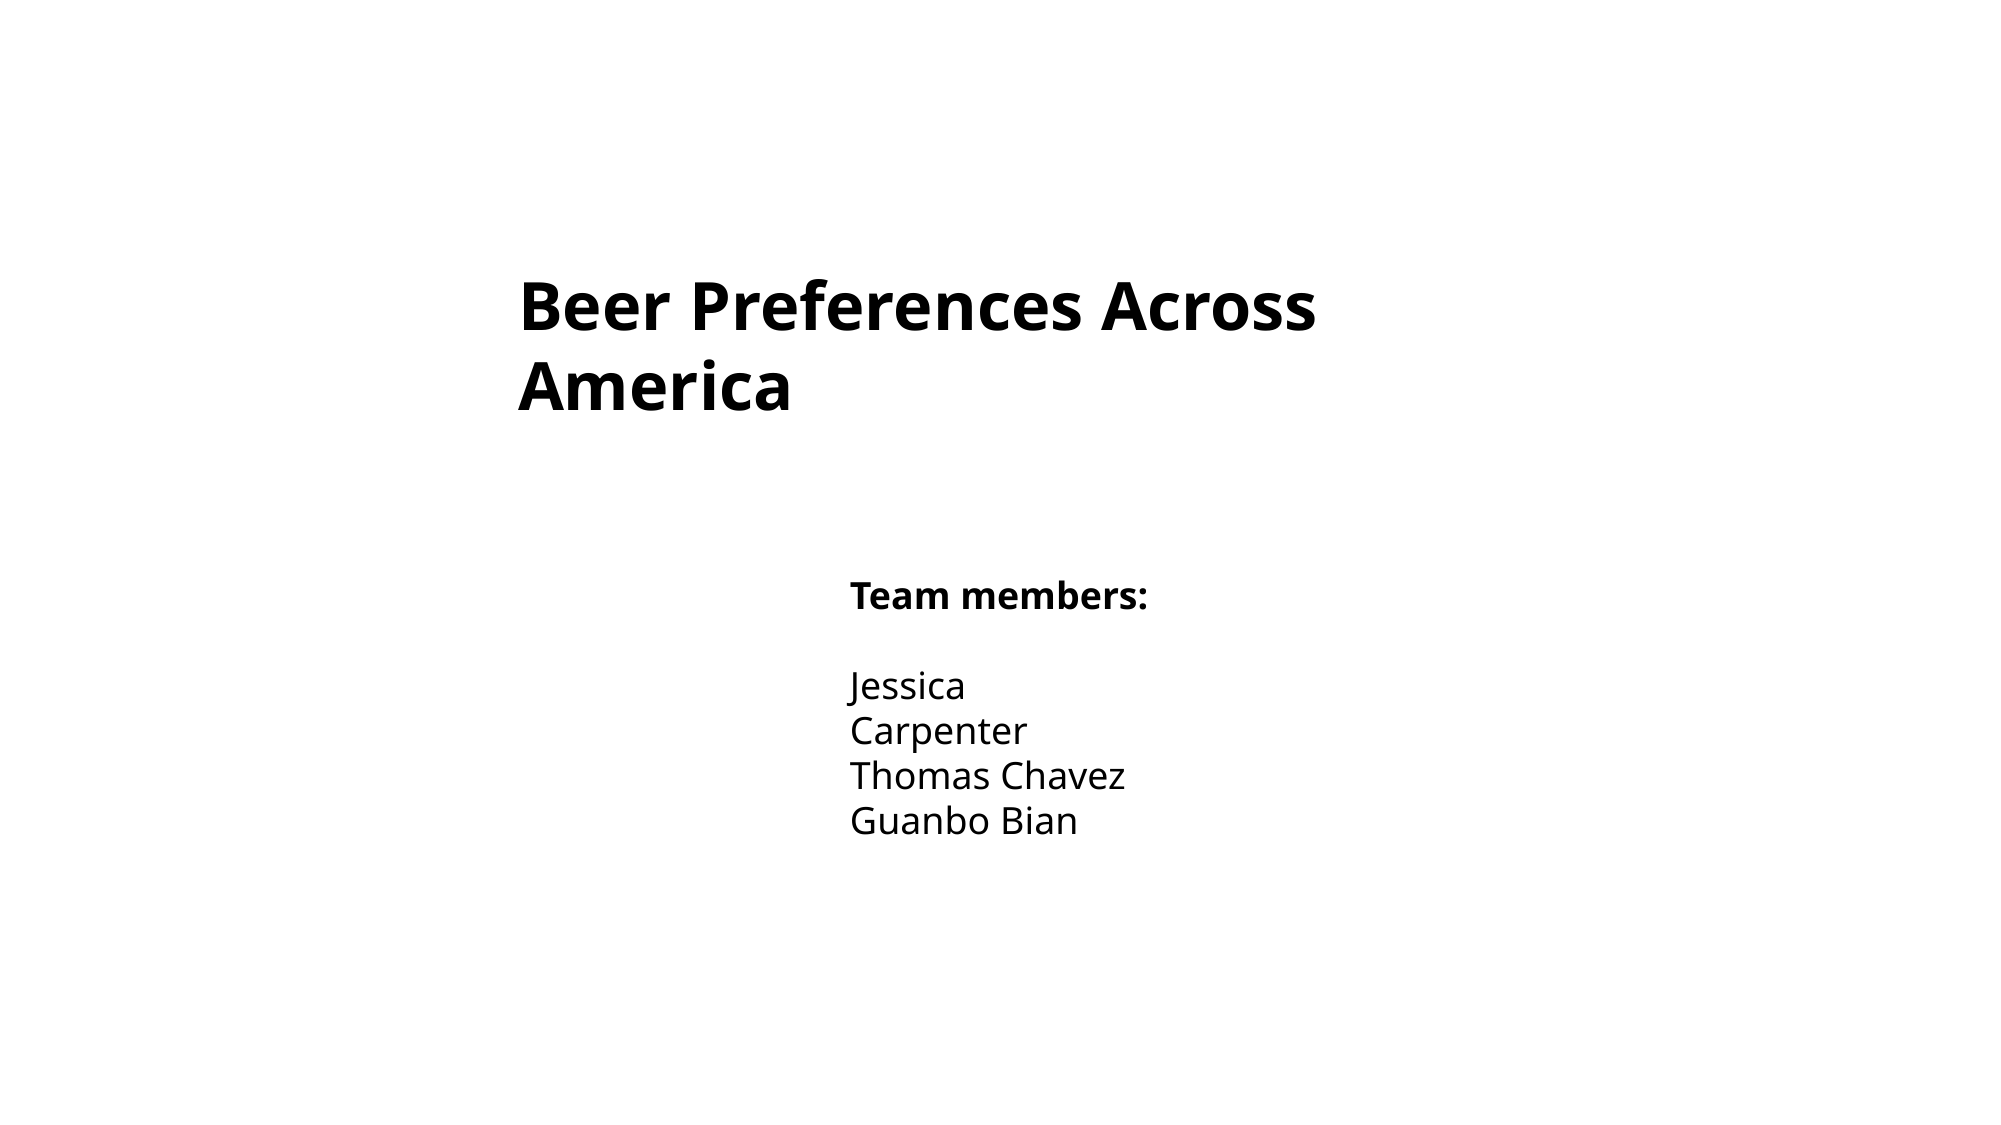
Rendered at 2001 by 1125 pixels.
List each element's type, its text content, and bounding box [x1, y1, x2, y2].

text_box Team members: Jessica Carpenter Thomas Chavez Guanbo Bian [835, 564, 1165, 850]
text_box Beer Preferences Across America [503, 256, 1497, 432]
